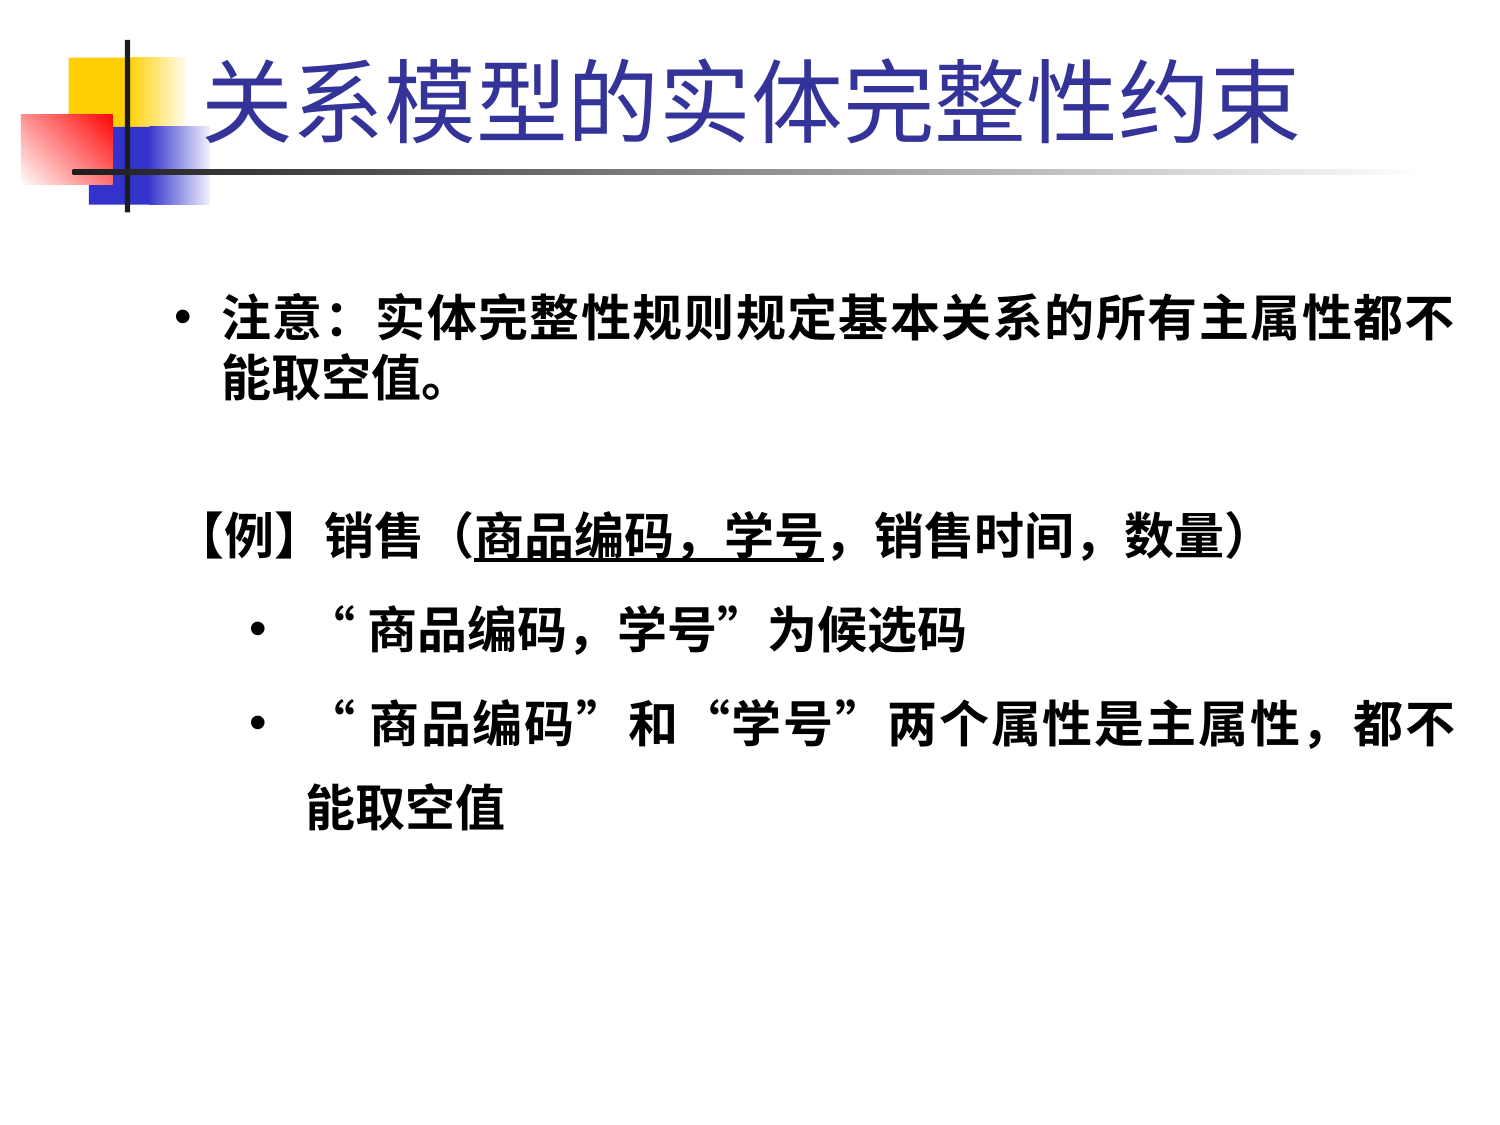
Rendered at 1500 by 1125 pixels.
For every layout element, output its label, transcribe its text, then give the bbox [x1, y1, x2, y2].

text_box 关系模型的实体完整性约束 [112, 37, 1391, 167]
text_box 注意：实体完整性规则规定基本关系的所有主属性都不能取空值。 【例】销售（商品编码，学号，销售时间，数量） “商品编码，学号”为候选码 “商品编码”和“学号”两个属性是主属性，都不能取空值 [159, 278, 1471, 984]
